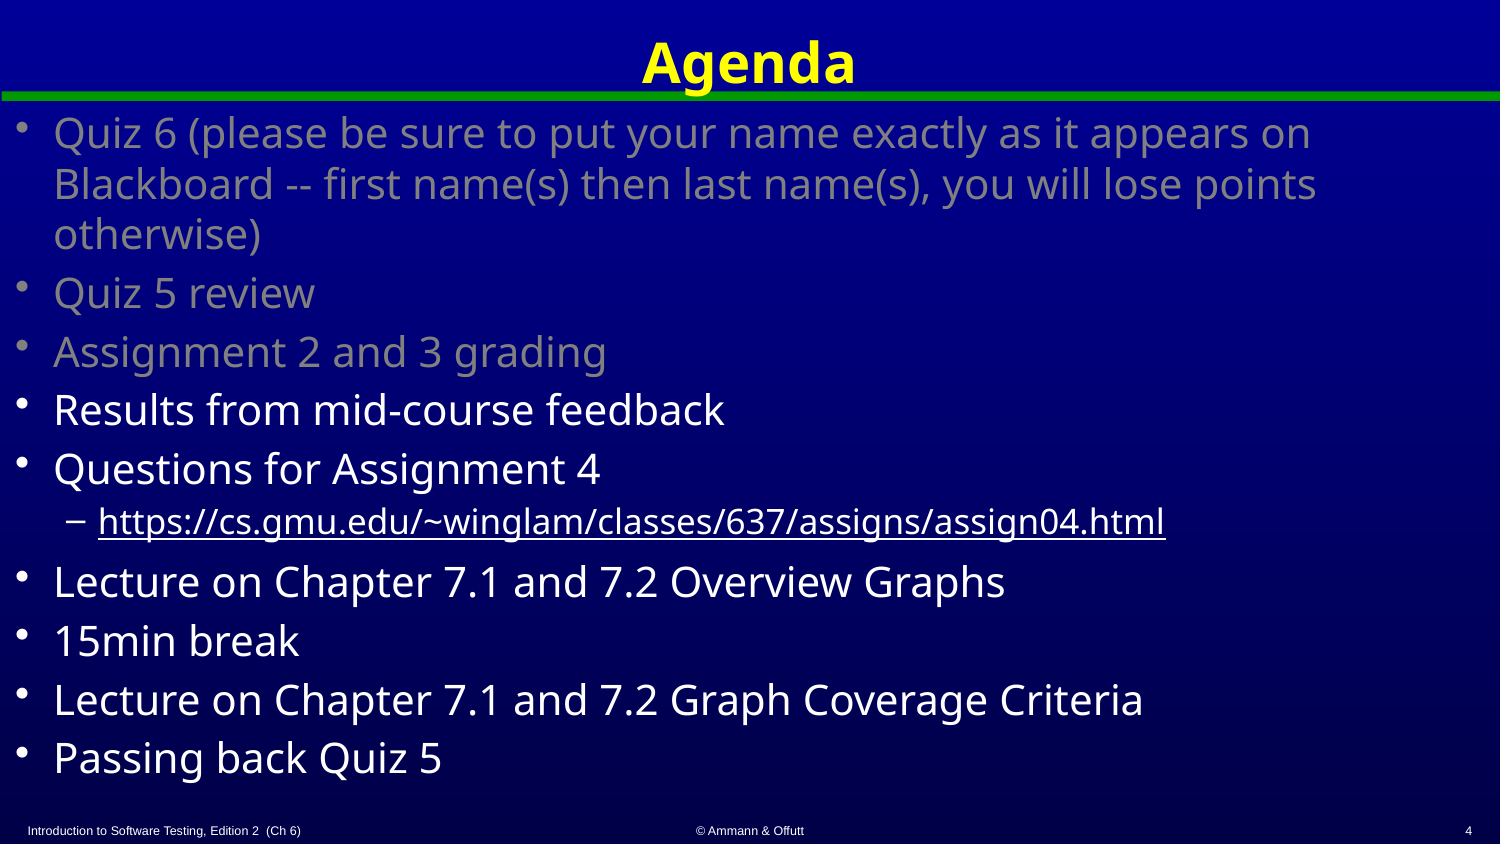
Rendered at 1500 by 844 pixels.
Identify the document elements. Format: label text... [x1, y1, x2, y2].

slide_number Introduction to Software Testing, Edition 2 (Ch 6) [12, 815, 451, 844]
title Agenda [12, 9, 1488, 99]
list Quiz 6 (please be sure to put your name exactly as it appears on Blackboard -- first name(s) then last name(s), you will lose points otherwise) Quiz 5 review Assignment 2 and 3 grading Results from mid-course feedback Questions for Assignment 4 https://cs.gmu.edu/~winglam/classes/637/assigns/assign04.html Lecture on Chapter 7.1 and 7.2 Overview Graphs 15min break Lecture on Chapter 7.1 and 7.2 Graph Coverage Criteria Passing back Quiz 5 [0, 99, 1500, 795]
slide_number 4 [1174, 815, 1488, 844]
footer © Ammann & Offutt [512, 815, 988, 844]
